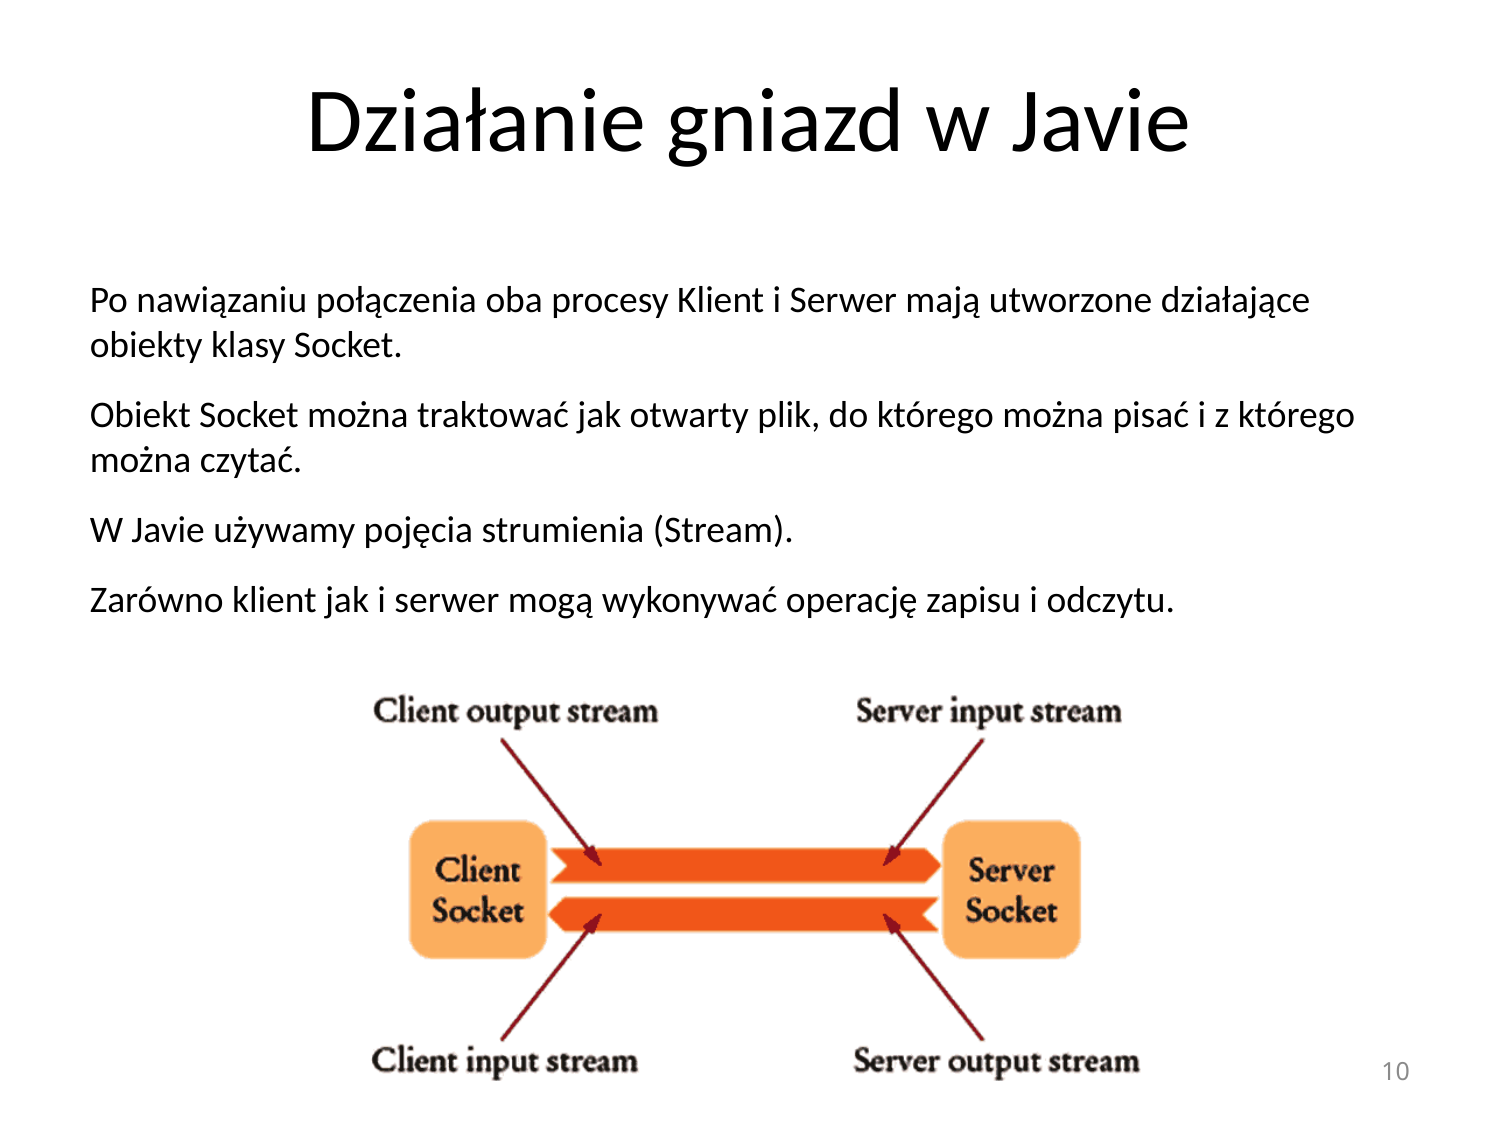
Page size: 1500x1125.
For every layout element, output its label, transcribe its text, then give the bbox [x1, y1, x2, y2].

slide_number 10 [1188, 1042, 1425, 1103]
picture [315, 671, 1185, 1103]
title Działanie gniazd w Javie [74, 20, 1426, 209]
text_box Po nawiązaniu połączenia oba procesy Klient i Serwer mają utworzone działające obiekty klasy Socket. Obiekt Socket można traktować jak otwarty plik, do którego można pisać i z którego można czytać. W Javie używamy pojęcia strumienia (Stream). Zarówno klient jak i serwer mogą wykonywać operację zapisu i odczytu. [75, 268, 1447, 628]
